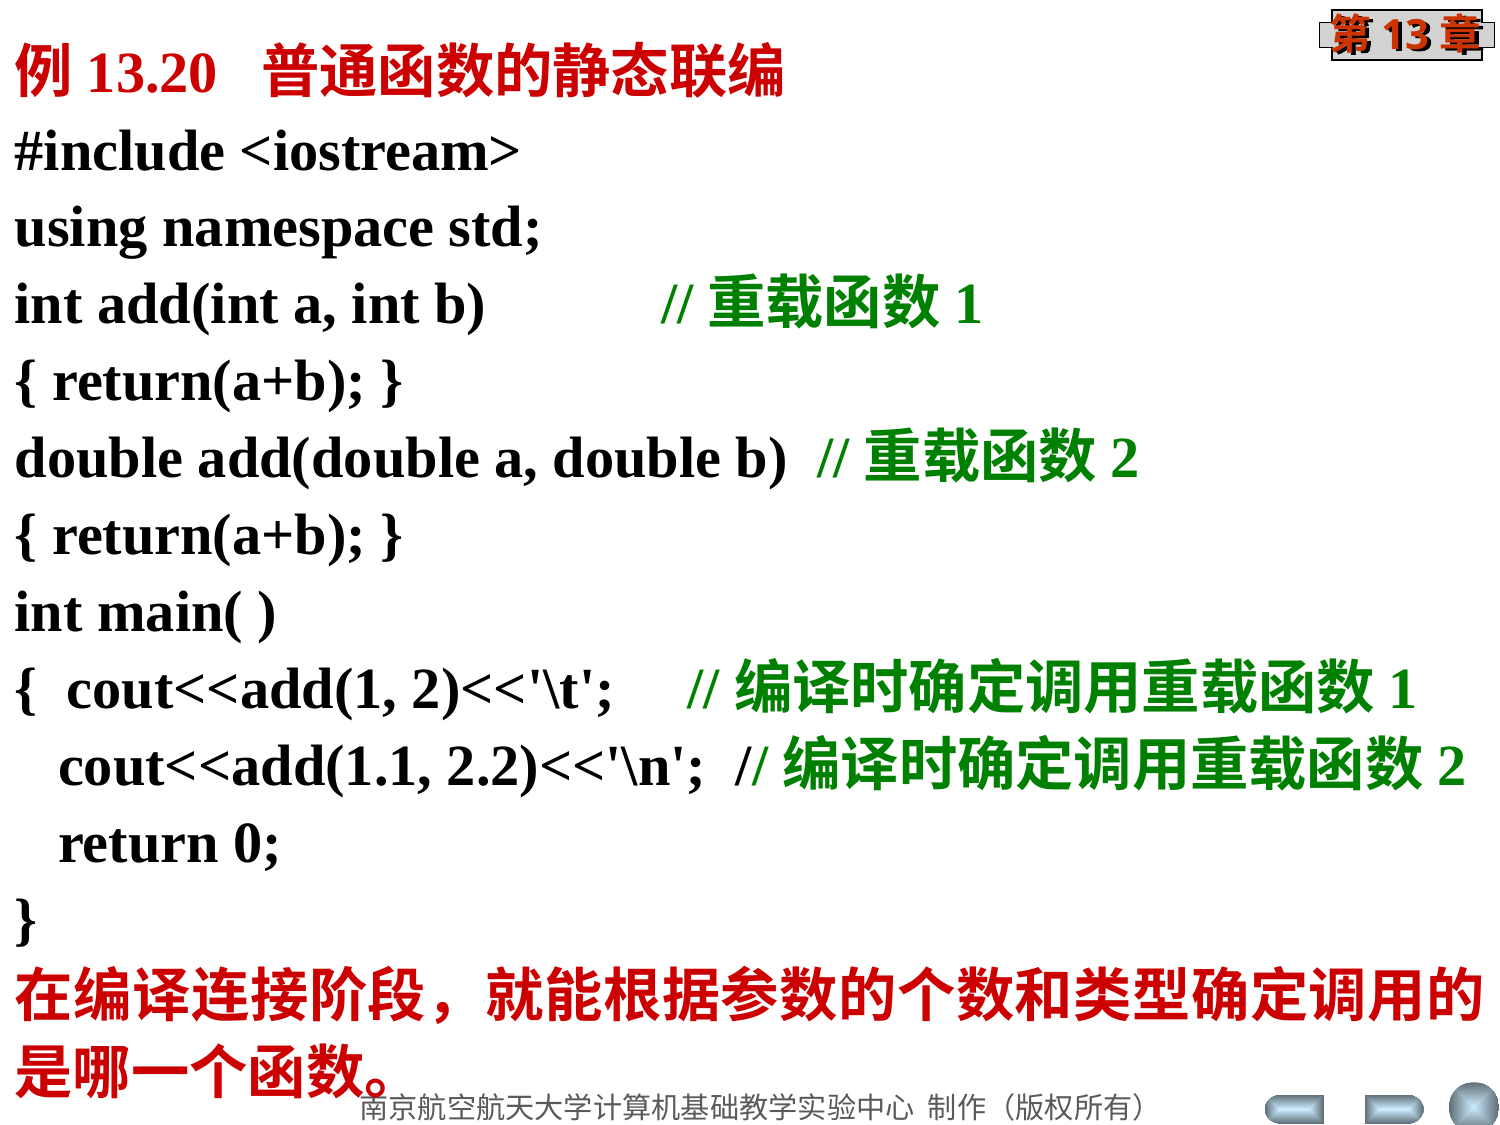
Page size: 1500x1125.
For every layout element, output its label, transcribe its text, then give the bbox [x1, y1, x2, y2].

text_box 例13.20 普通函数的静态联编 #include <iostream> using namespace std; int add(int a, int b) //重载函数1 { return(a+b); } double add(double a, double b) //重载函数2 { return(a+b); } int main( ) { cout<<add(1, 2)<<'\t'; //编译时确定调用重载函数1 cout<<add(1.1, 2.2)<<'\n'; //编译时确定调用重载函数2 return 0; } 在编译连接阶段，就能根据参数的个数和类型确定调用的是哪一个函数。 [0, 20, 1500, 1113]
